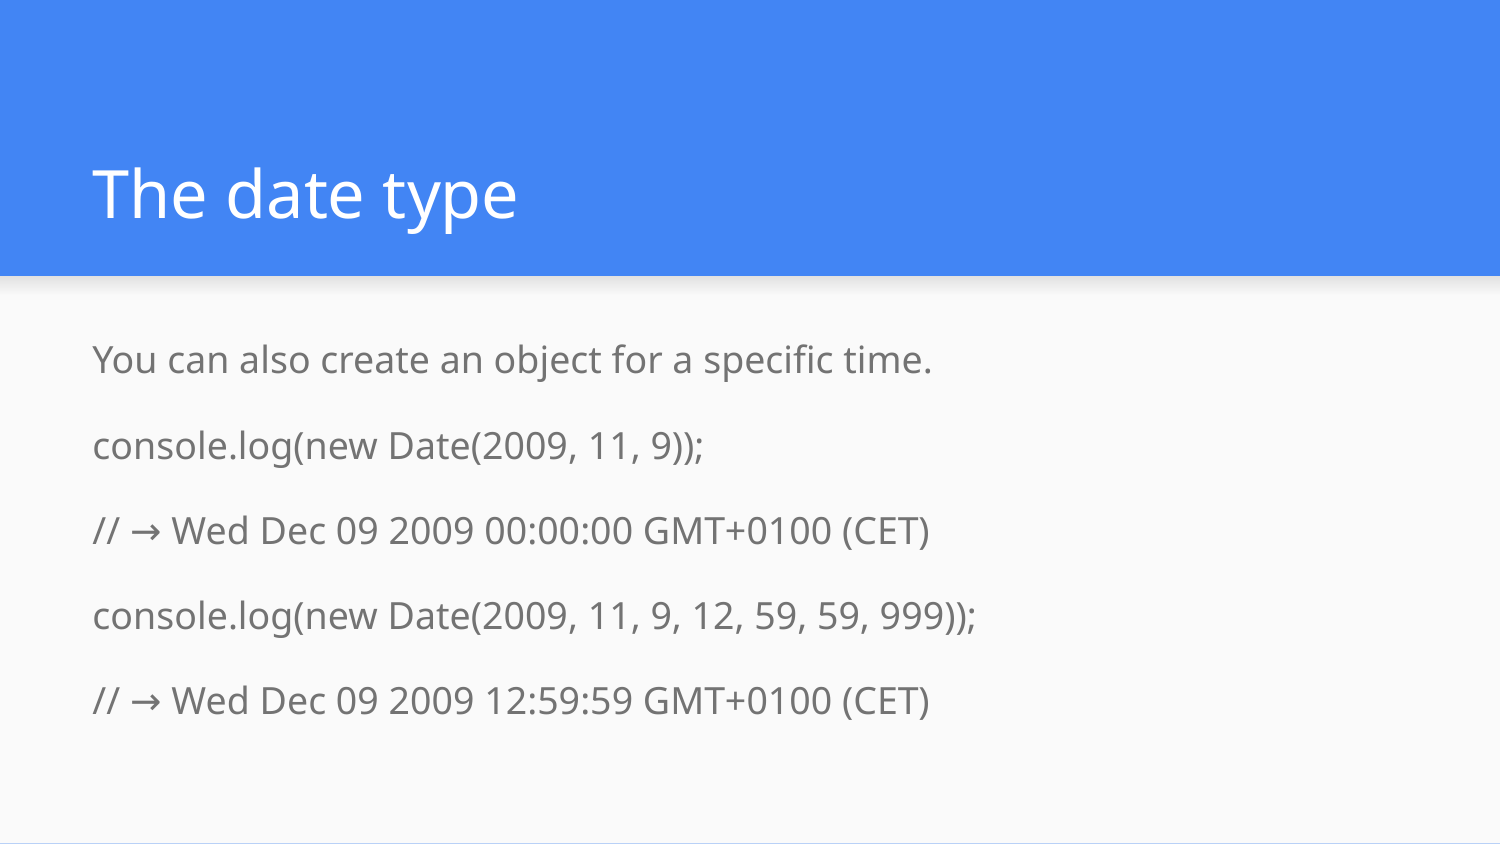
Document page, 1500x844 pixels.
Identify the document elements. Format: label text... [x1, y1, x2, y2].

title The date type [77, 121, 1427, 248]
list You can also create an object for a specific time. console.log(new Date(2009, 11, 9)); // → Wed Dec 09 2009 00:00:00 GMT+0100 (CET) console.log(new Date(2009, 11, 9, 12, 59, 59, 999)); // → Wed Dec 09 2009 12:59:59 GMT+0100 (CET) [77, 314, 1427, 760]
